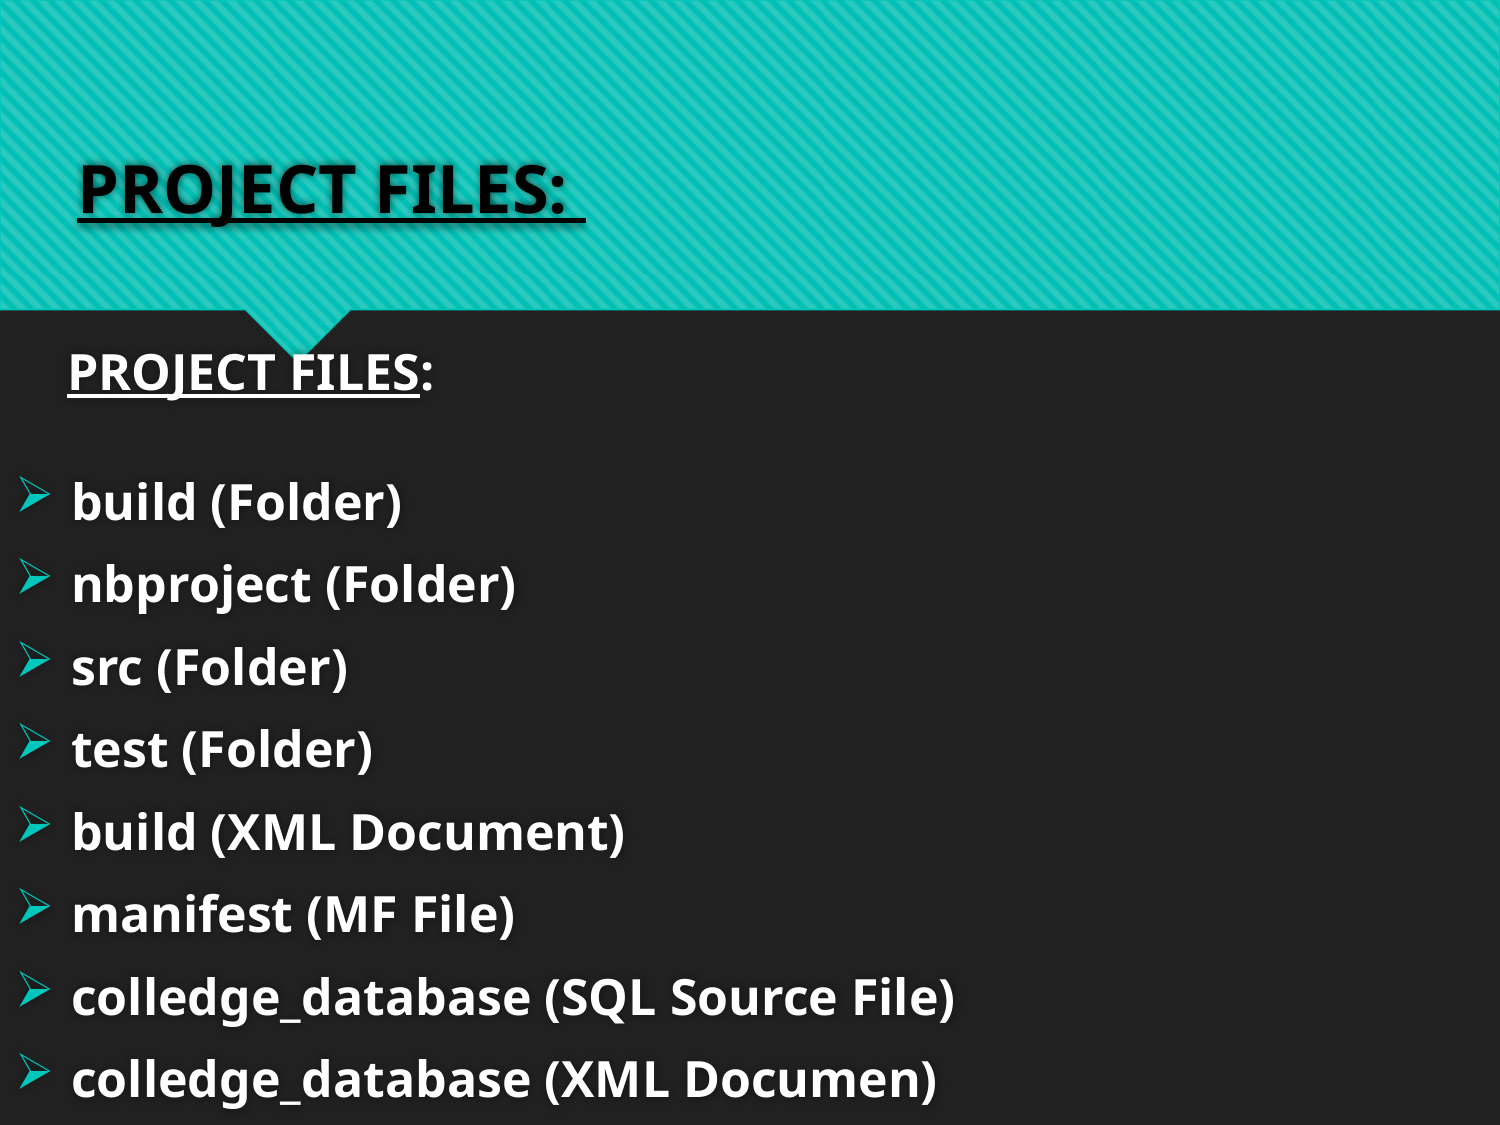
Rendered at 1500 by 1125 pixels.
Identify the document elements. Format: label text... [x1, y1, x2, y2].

title PROJECT FILES: [62, 75, 1364, 235]
list PROJECT FILES: build (Folder) nbproject (Folder) src (Folder) test (Folder) build (XML Document) manifest (MF File) colledge_database (SQL Source File) colledge_database (XML Documen) [0, 324, 1500, 1124]
